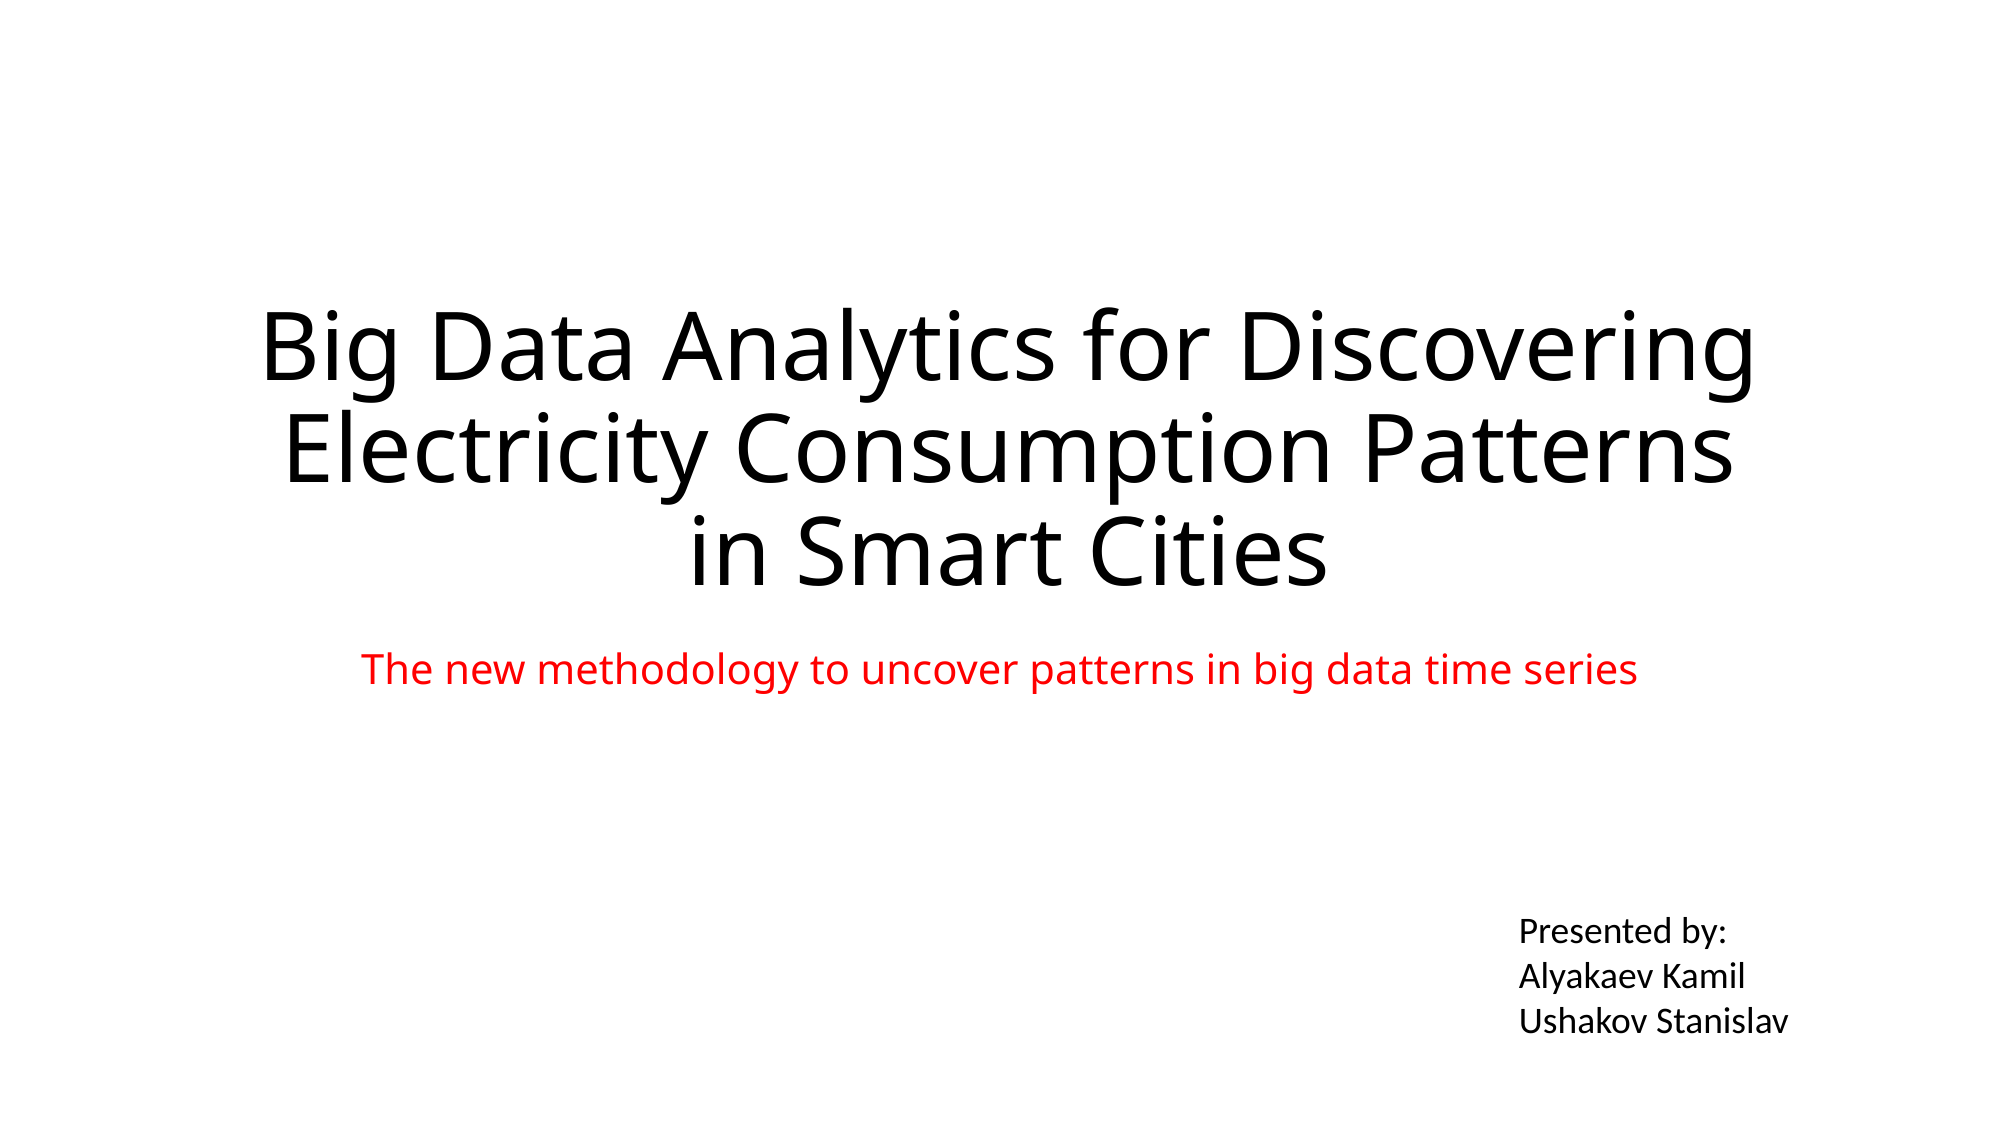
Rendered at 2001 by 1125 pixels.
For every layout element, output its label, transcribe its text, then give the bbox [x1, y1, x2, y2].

title Big Data Analytics for Discovering Electricity Consumption Patterns in Smart Cities [213, 221, 1806, 614]
subtitle The new methodology to uncover patterns in big data time series [249, 641, 1750, 914]
text_box Presented by: Alyakaev Kamil Ushakov Stanislav [1504, 898, 1880, 1049]
